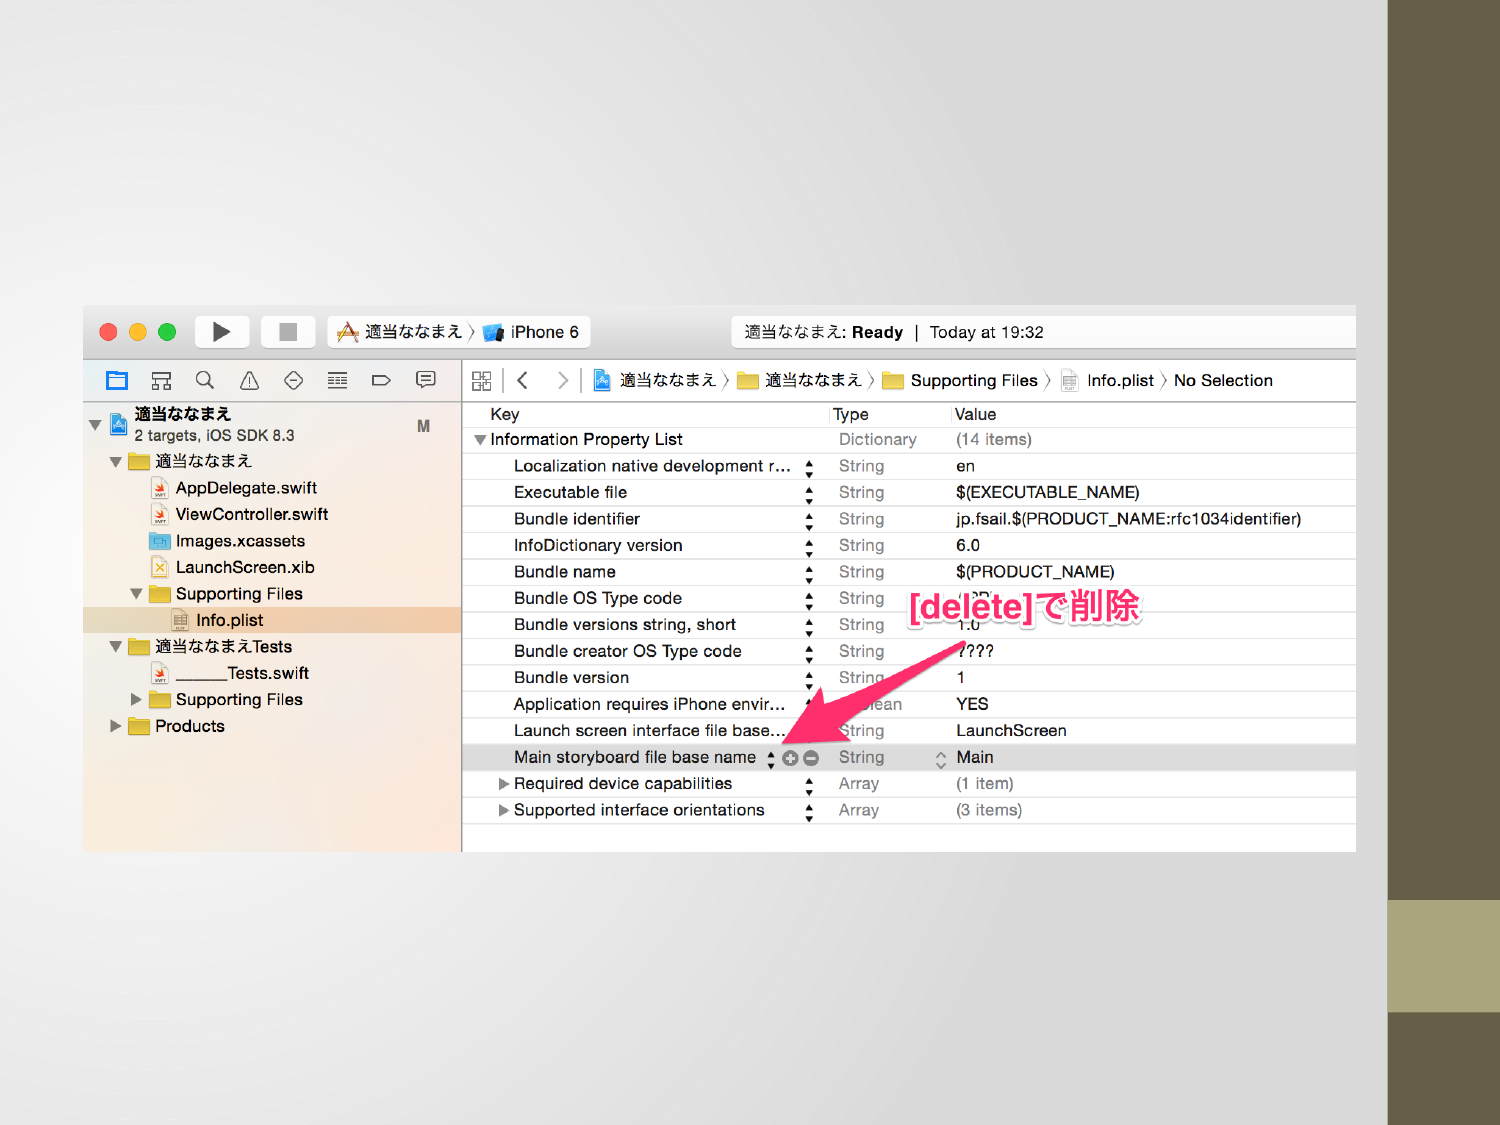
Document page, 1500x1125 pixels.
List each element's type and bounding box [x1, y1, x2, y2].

picture [82, 305, 1356, 853]
